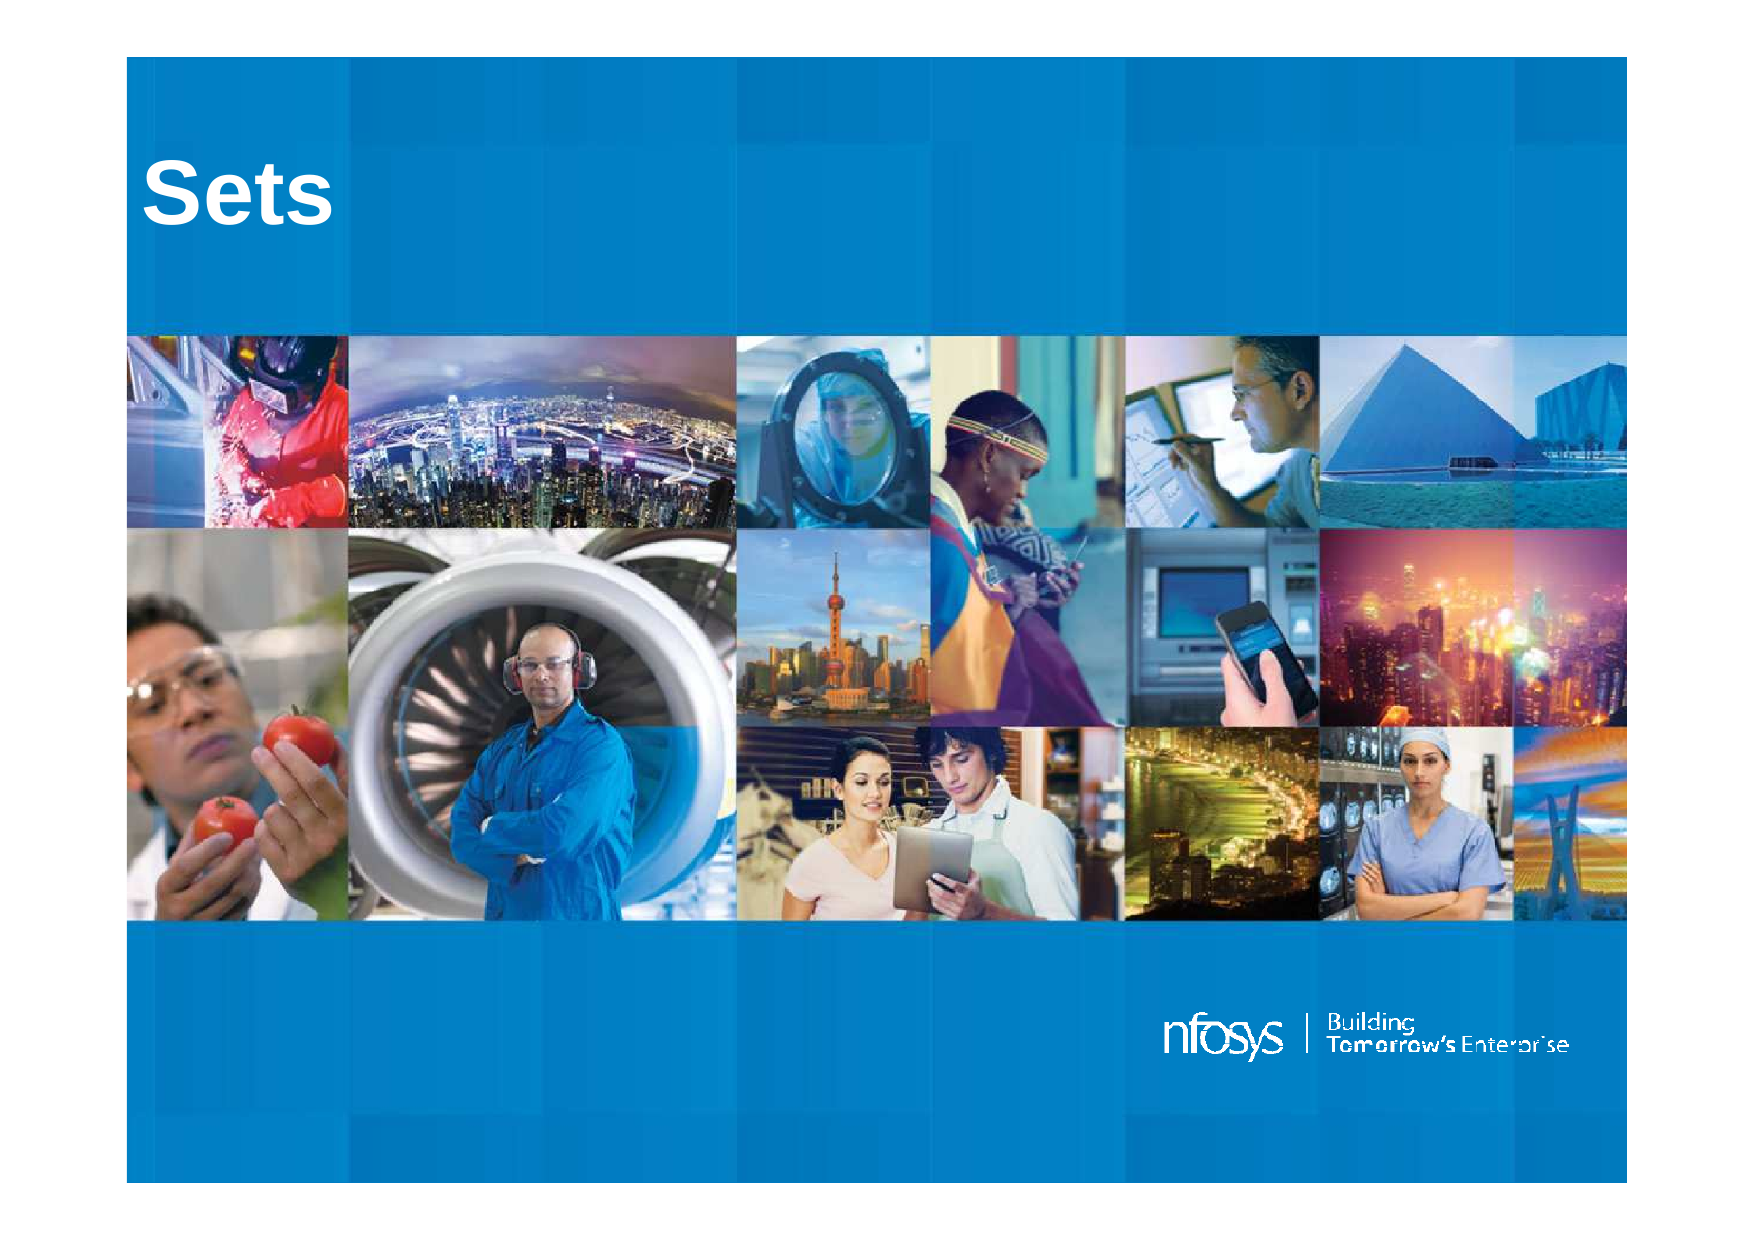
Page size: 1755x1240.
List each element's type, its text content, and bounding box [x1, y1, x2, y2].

title Sets [139, 131, 338, 341]
picture [126, 57, 1627, 1183]
